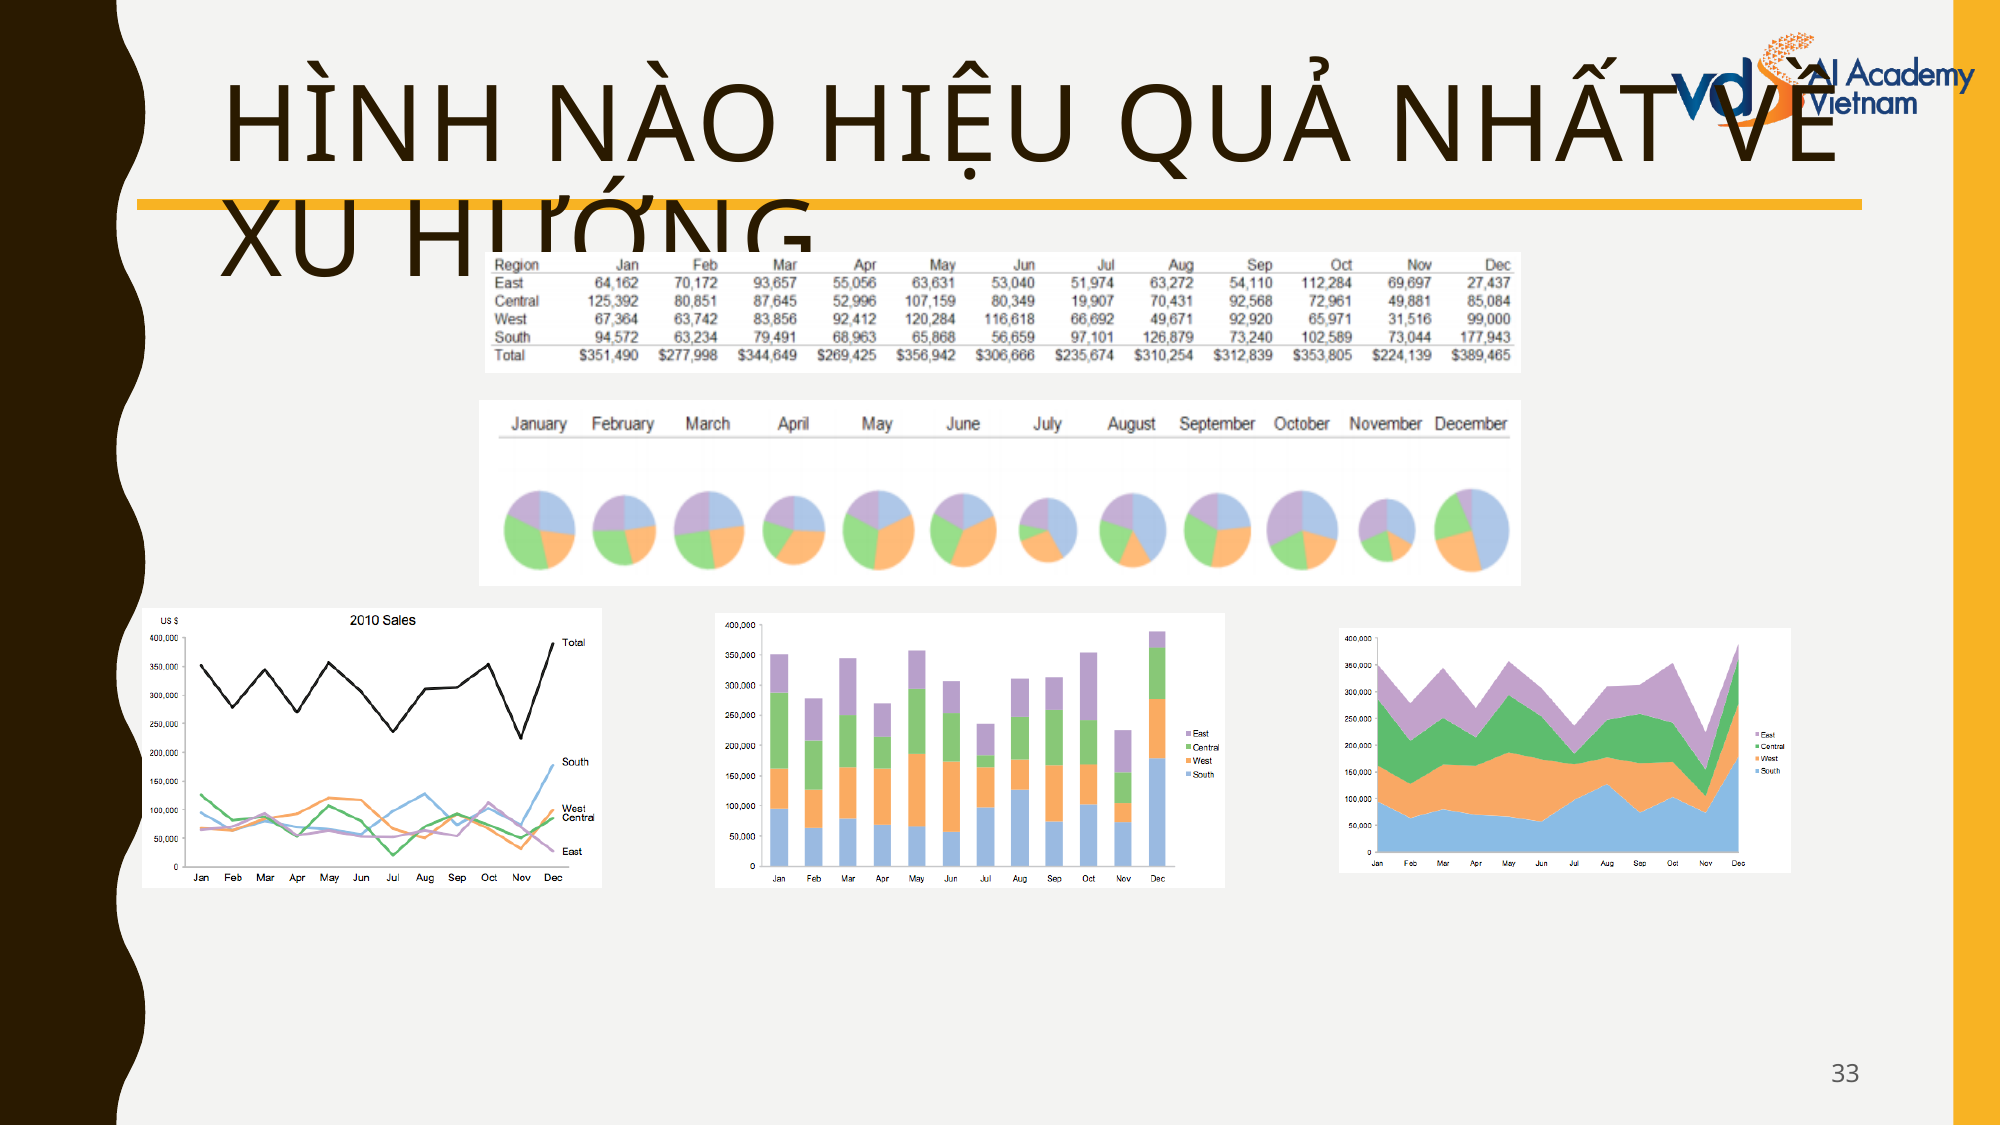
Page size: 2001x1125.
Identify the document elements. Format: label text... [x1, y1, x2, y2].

title Hình nào hiệu quả nhất về xu hướng [205, 62, 1875, 308]
picture [715, 613, 1226, 888]
picture [1671, 32, 1975, 127]
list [485, 252, 1521, 373]
picture [142, 608, 602, 888]
slide_number 33 [1412, 1045, 1875, 1103]
picture [1339, 628, 1791, 874]
picture [479, 400, 1521, 586]
